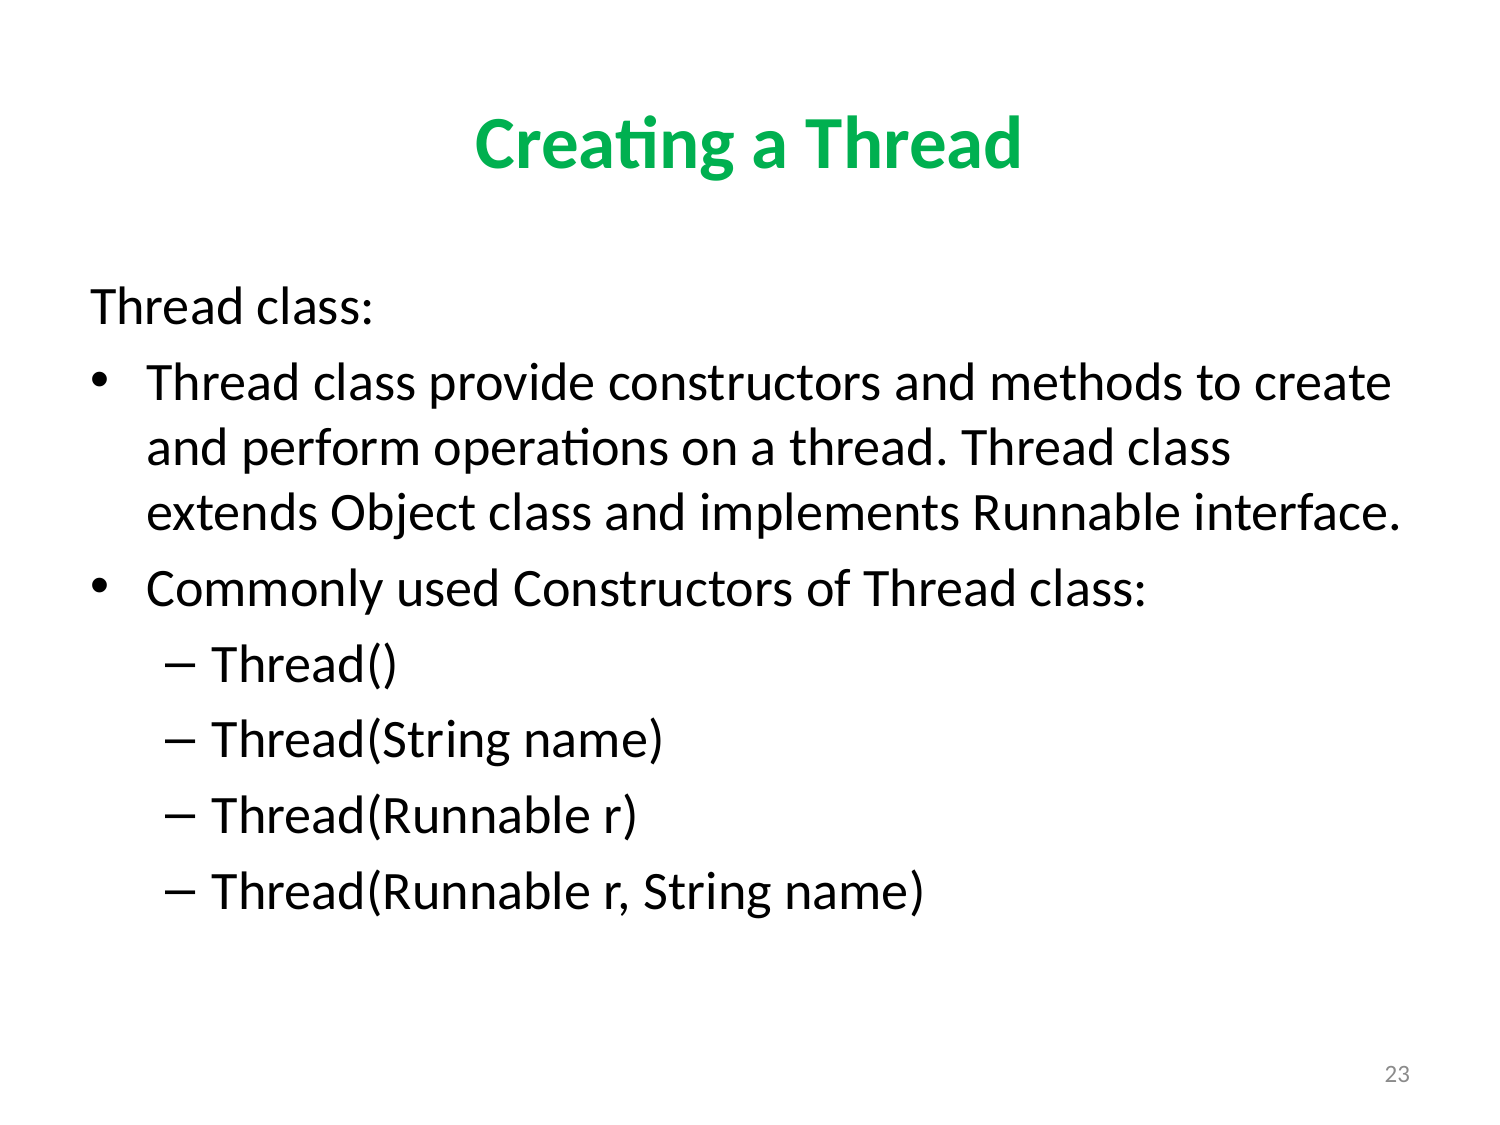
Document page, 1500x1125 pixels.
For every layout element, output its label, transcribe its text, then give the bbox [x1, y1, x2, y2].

slide_number 23 [1074, 1042, 1425, 1103]
list Thread class: Thread class provide constructors and methods to create and perform operations on a thread. Thread class extends Object class and implements Runnable interface. Commonly used Constructors of Thread class: Thread() Thread(String name) Thread(Runnable r) Thread(Runnable r, String name) [75, 262, 1425, 1005]
title Creating a Thread [75, 45, 1425, 233]
